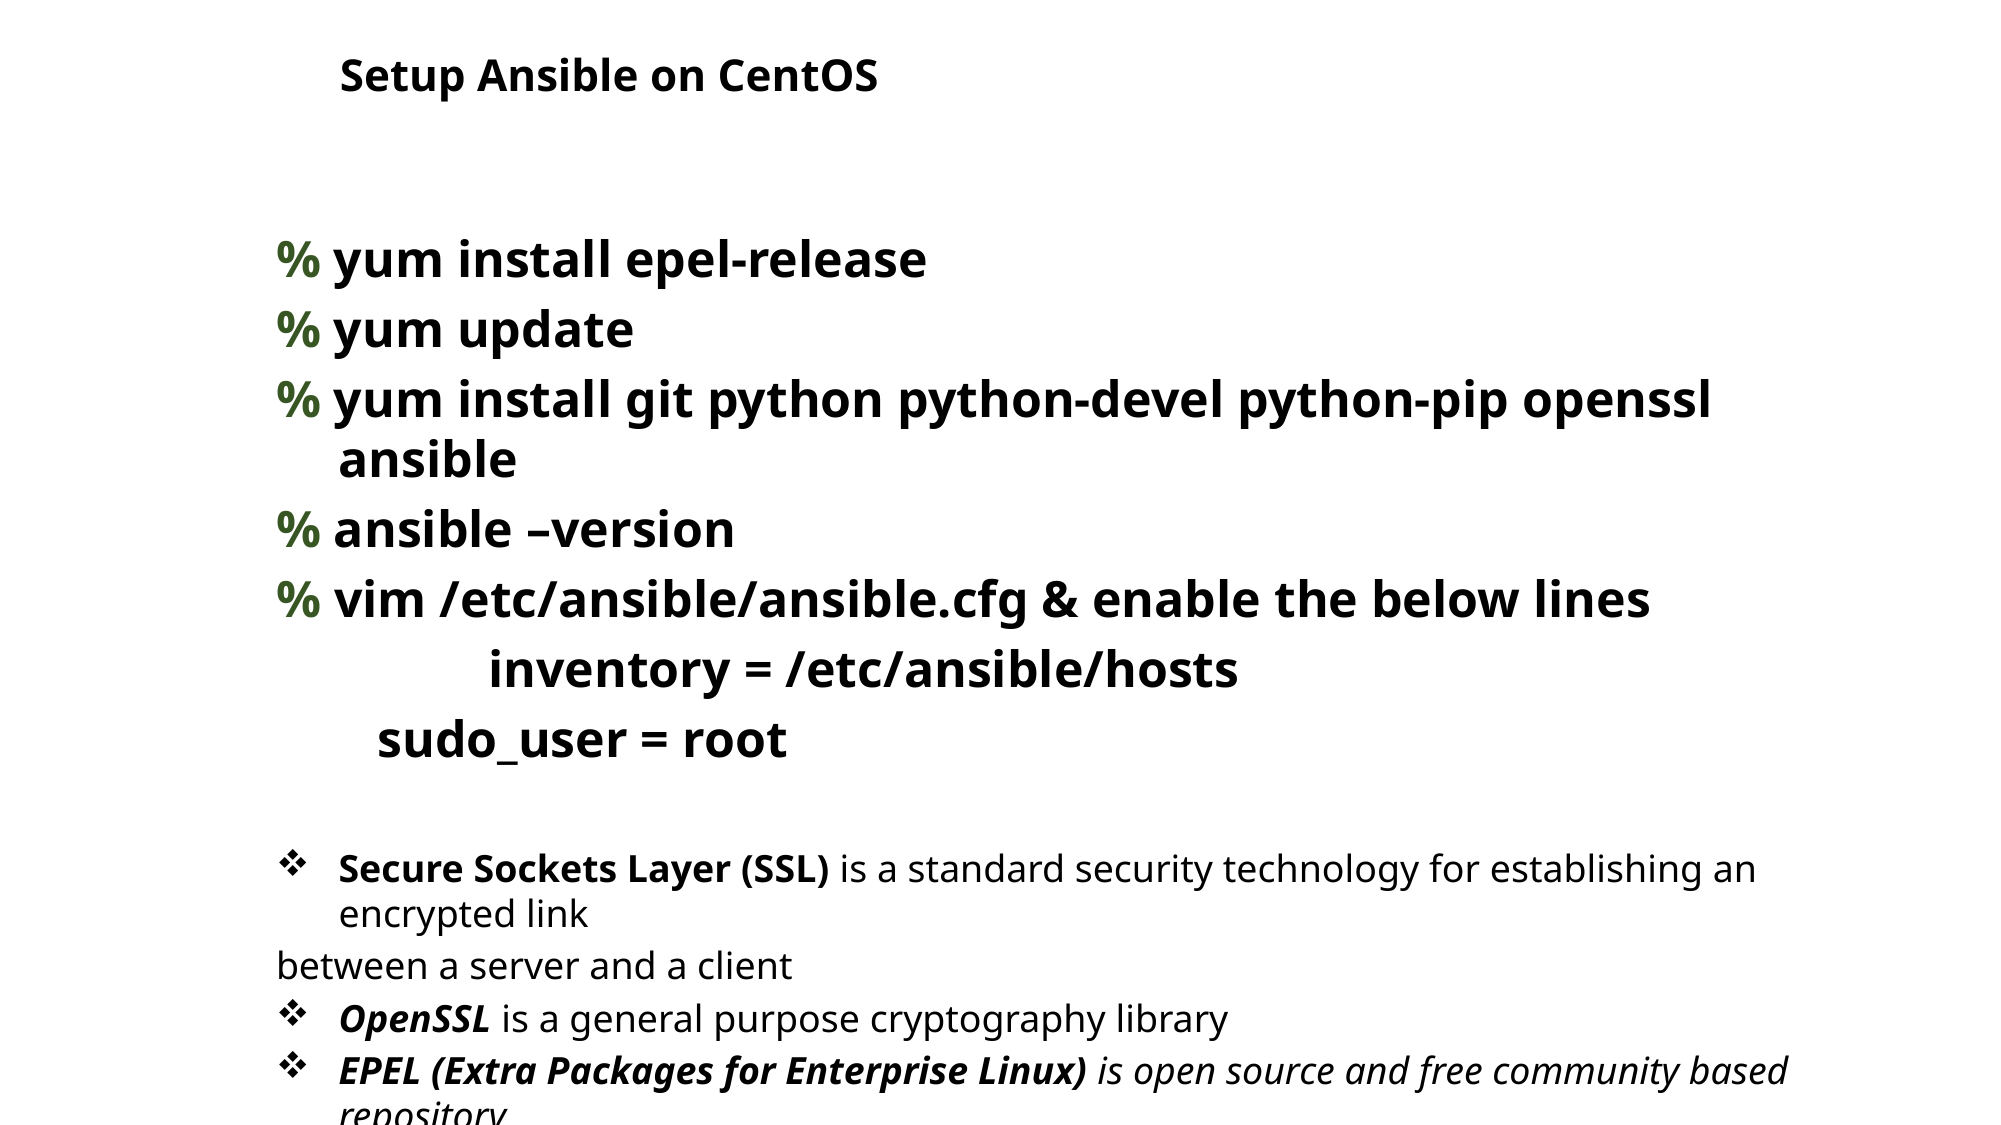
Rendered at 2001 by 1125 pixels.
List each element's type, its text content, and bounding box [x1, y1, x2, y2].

text_box % yum install epel-release % yum update % yum install git python python-devel python-pip openssl ansible % ansible –version % vim /etc/ansible/ansible.cfg & enable the below lines inventory = /etc/ansible/hosts sudo_user = root Secure Sockets Layer (SSL) is a standard security technology for establishing an encrypted link between a server and a client OpenSSL is a general purpose cryptography library EPEL (Extra Packages for Enterprise Linux) is open source and free community based repository which provides add-on software packages for Linux distribution [161, 219, 1851, 1039]
title Setup Ansible on CentOS [324, 45, 1675, 162]
